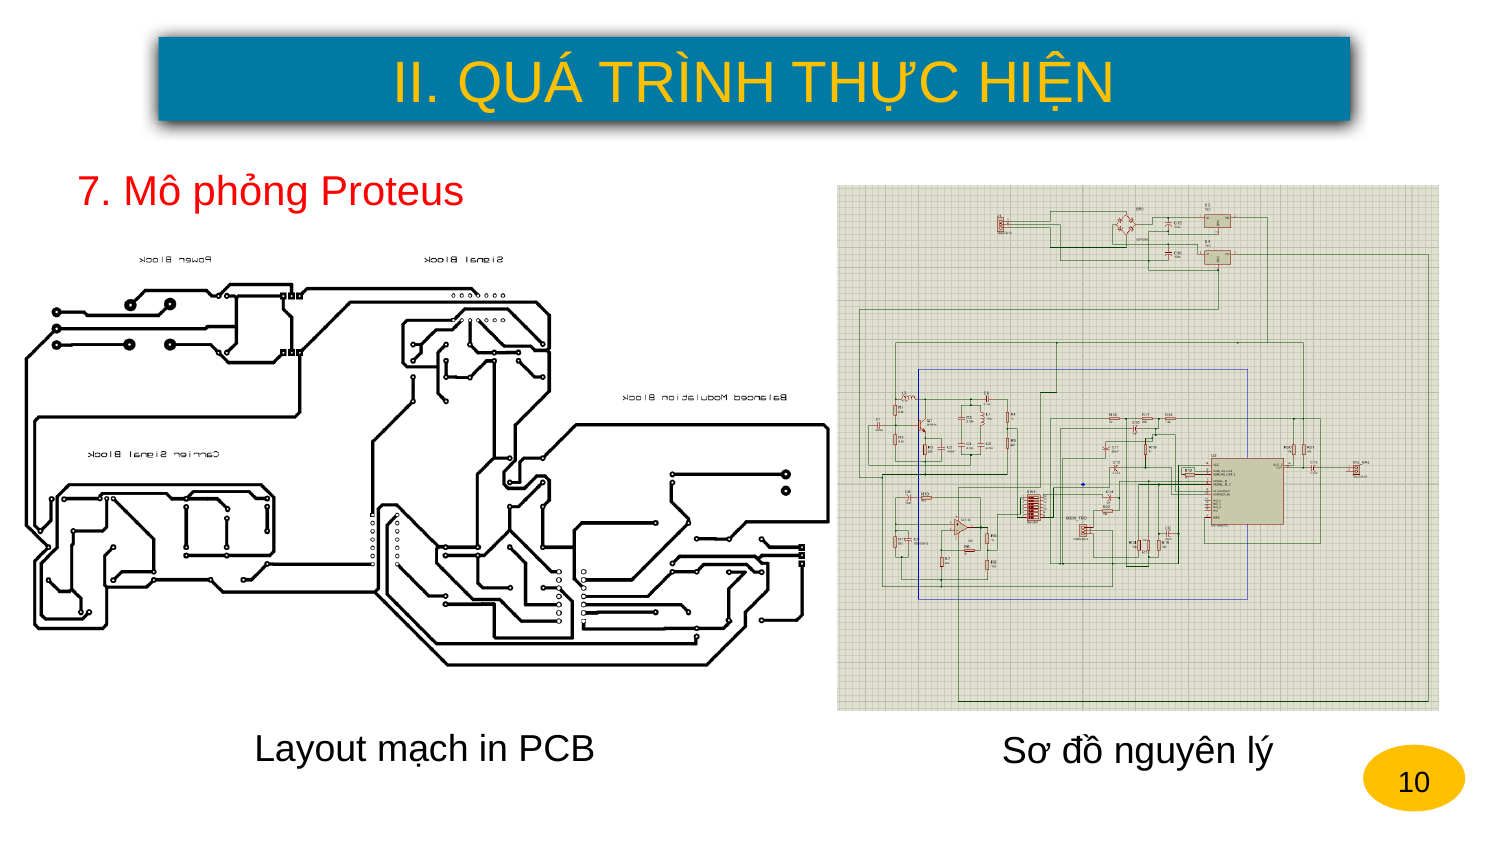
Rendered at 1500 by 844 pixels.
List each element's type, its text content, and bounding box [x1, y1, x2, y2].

picture [12, 184, 1439, 711]
text_box 7. Mô phỏng Proteus [62, 156, 922, 221]
text_box Sơ đồ nguyên lý [762, 718, 1500, 778]
text_box II. QUÁ TRÌNH THỰC HIỆN [158, 36, 1350, 121]
text_box 10 [1365, 746, 1464, 810]
text_box Layout mạch in PCB [49, 716, 800, 777]
